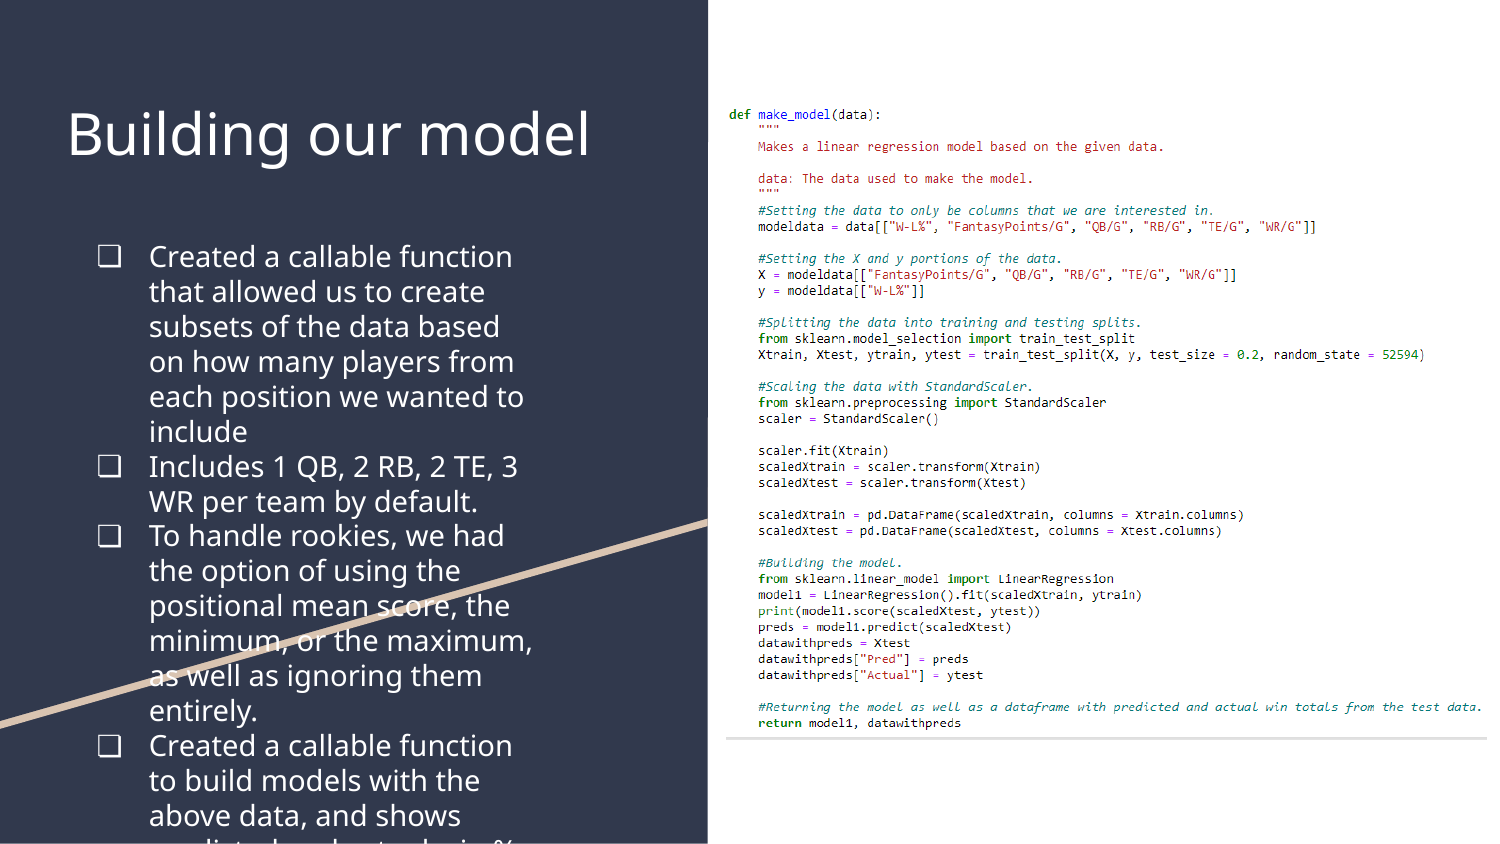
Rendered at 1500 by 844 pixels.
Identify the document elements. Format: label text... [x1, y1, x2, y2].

text_box Created a callable function that allowed us to create subsets of the data based on how many players from each position we wanted to include Includes 1 QB, 2 RB, 2 TE, 3 WR per team by default. To handle rookies, we had the option of using the positional mean score, the minimum, or the maximum, as well as ignoring them entirely. Created a callable function to build models with the above data, and shows predicted and actual win % on test data [58, 223, 551, 844]
title Building our model [51, 82, 660, 224]
picture [725, 103, 1487, 741]
